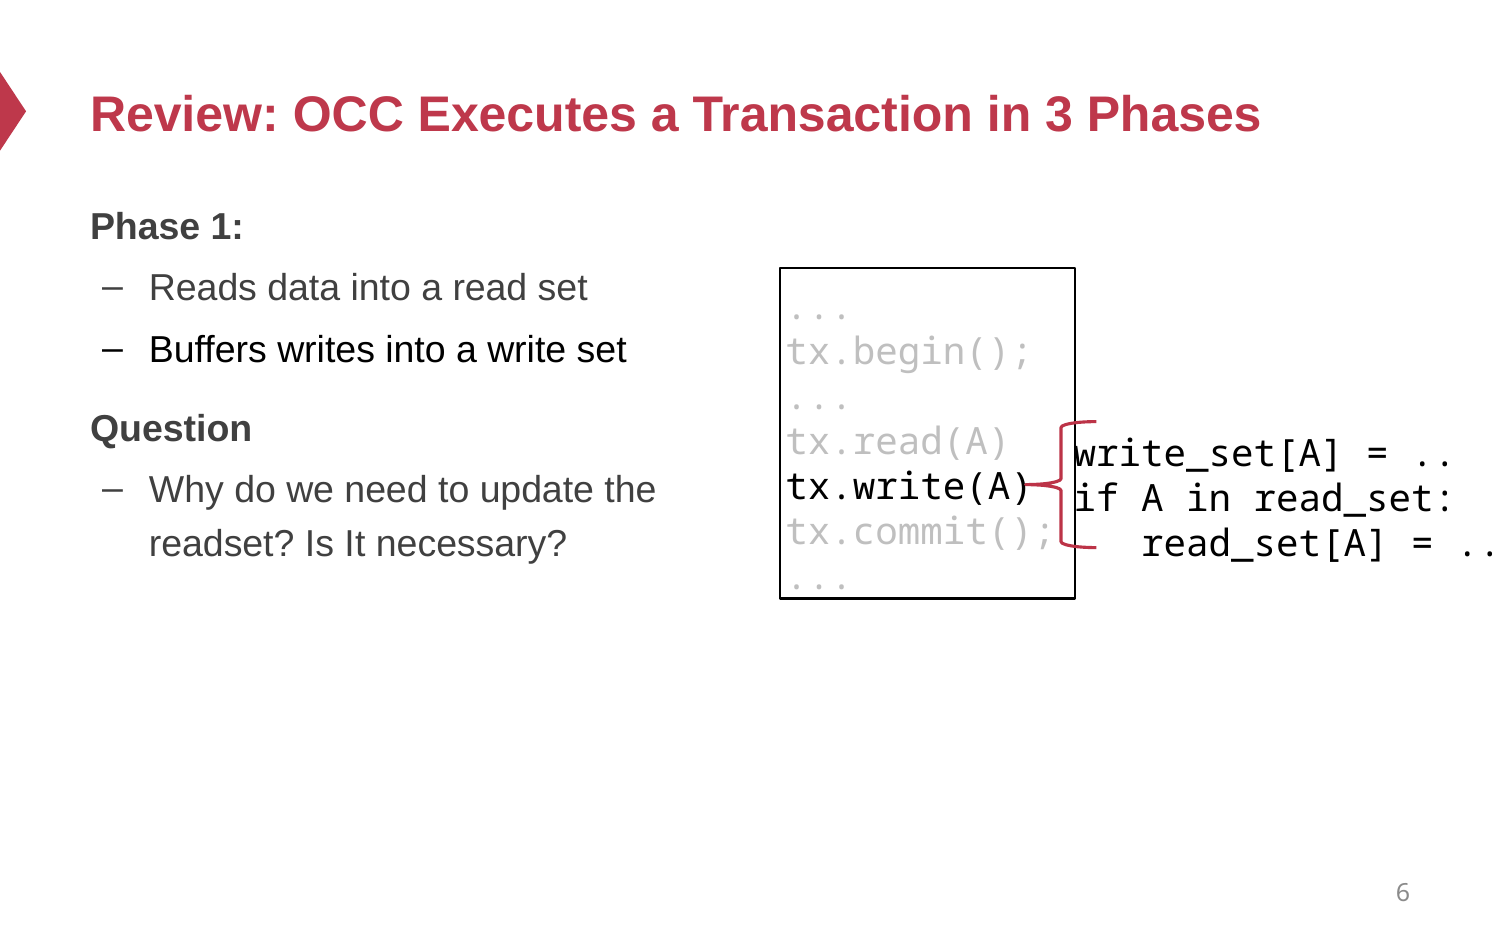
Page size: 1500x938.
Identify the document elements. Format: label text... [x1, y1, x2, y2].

title Review: OCC Executes a Transaction in 3 Phases [75, 37, 1425, 186]
text_box [1024, 480, 1058, 490]
text_box write_set[A] = .. if A in read_set: read_set[A] = .. [1058, 421, 1500, 572]
text_box ... tx.begin(); ... tx.read(A) tx.write(A) tx.commit(); ... [770, 274, 1071, 605]
text_box [778, 266, 1077, 421]
slide_number 6 [1074, 868, 1425, 919]
list Phase 1: Reads data into a read set Buffers writes into a write set Question Why do we need to update the readset? Is It necessary? [75, 185, 703, 804]
text_box [1071, 572, 1077, 601]
